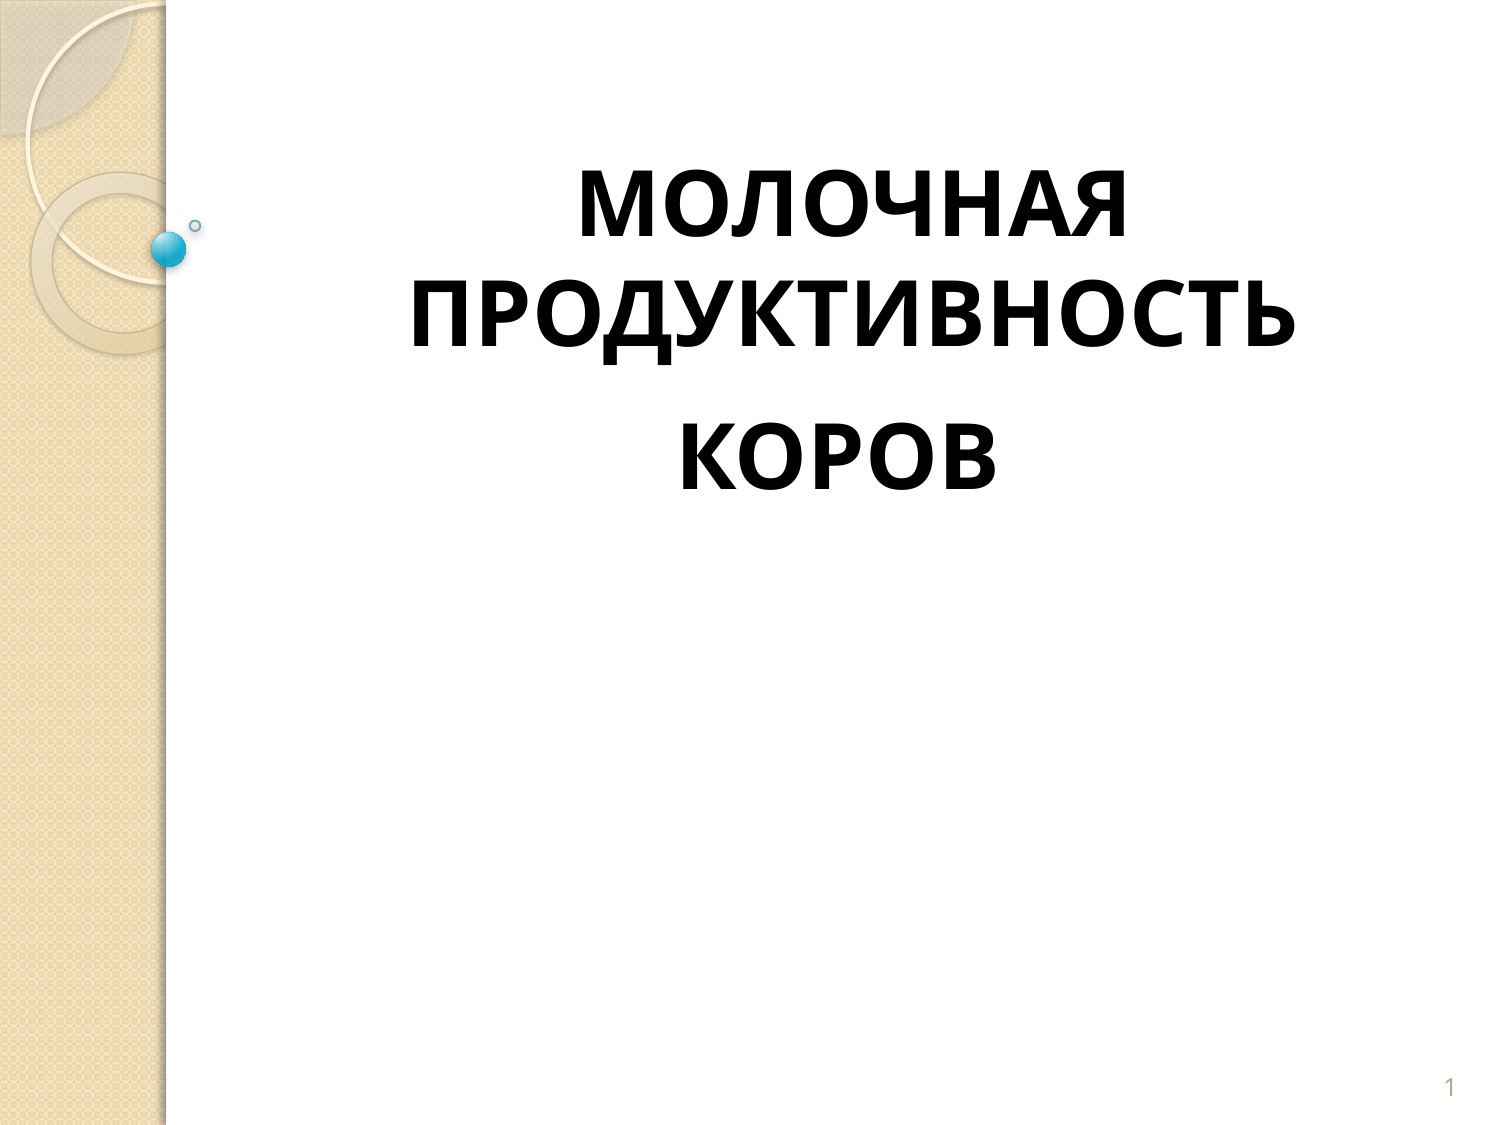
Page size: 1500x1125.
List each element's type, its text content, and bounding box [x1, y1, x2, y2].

text_box МОЛОЧНАЯ ПРОДУКТИВНОСТЬ КОРОВ [206, 137, 1500, 522]
slide_number 1 [1413, 1034, 1488, 1113]
